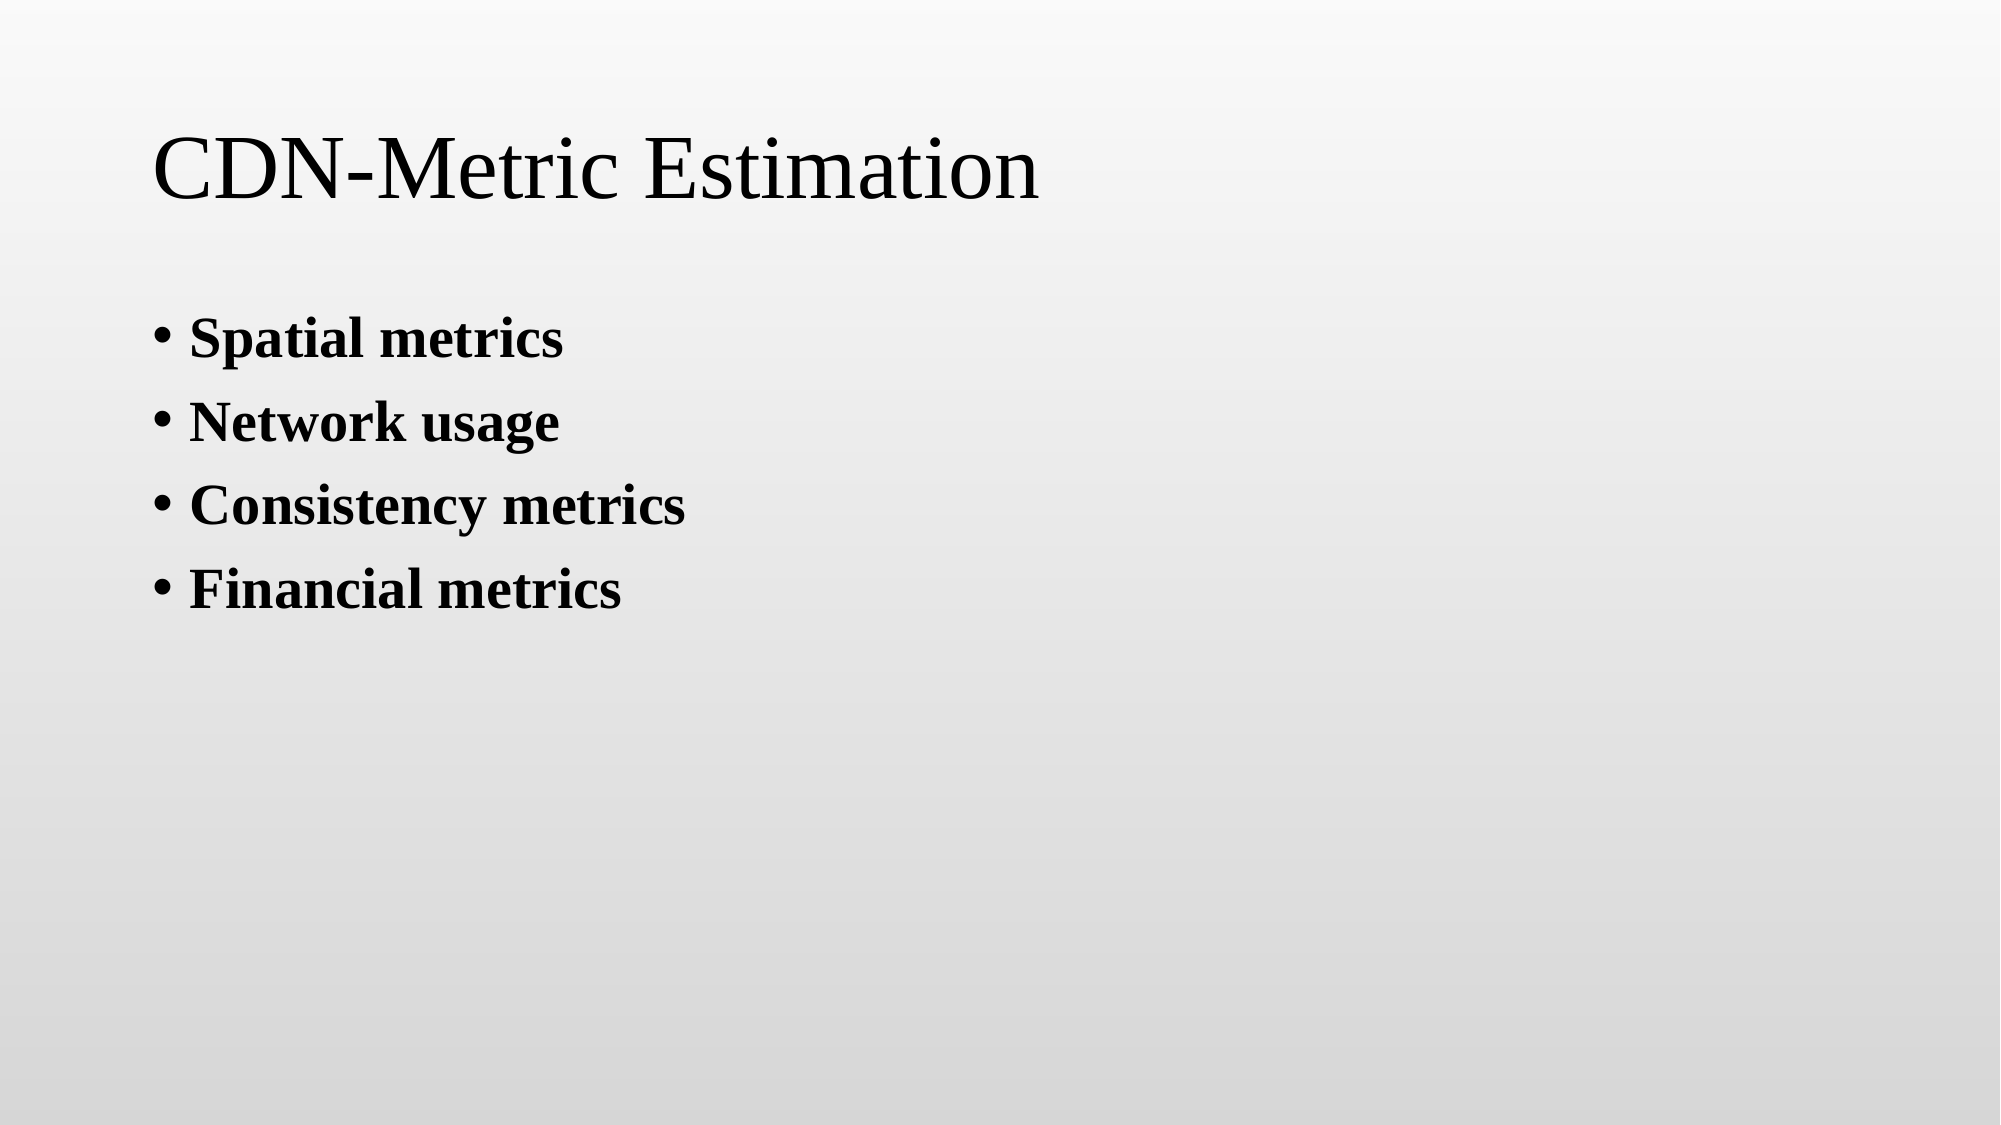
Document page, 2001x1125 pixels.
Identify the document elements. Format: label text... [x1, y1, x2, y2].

title CDN-Metric Estimation [137, 59, 1863, 278]
list Spatial metrics Network usage Consistency metrics Financial metrics [137, 299, 1863, 1014]
